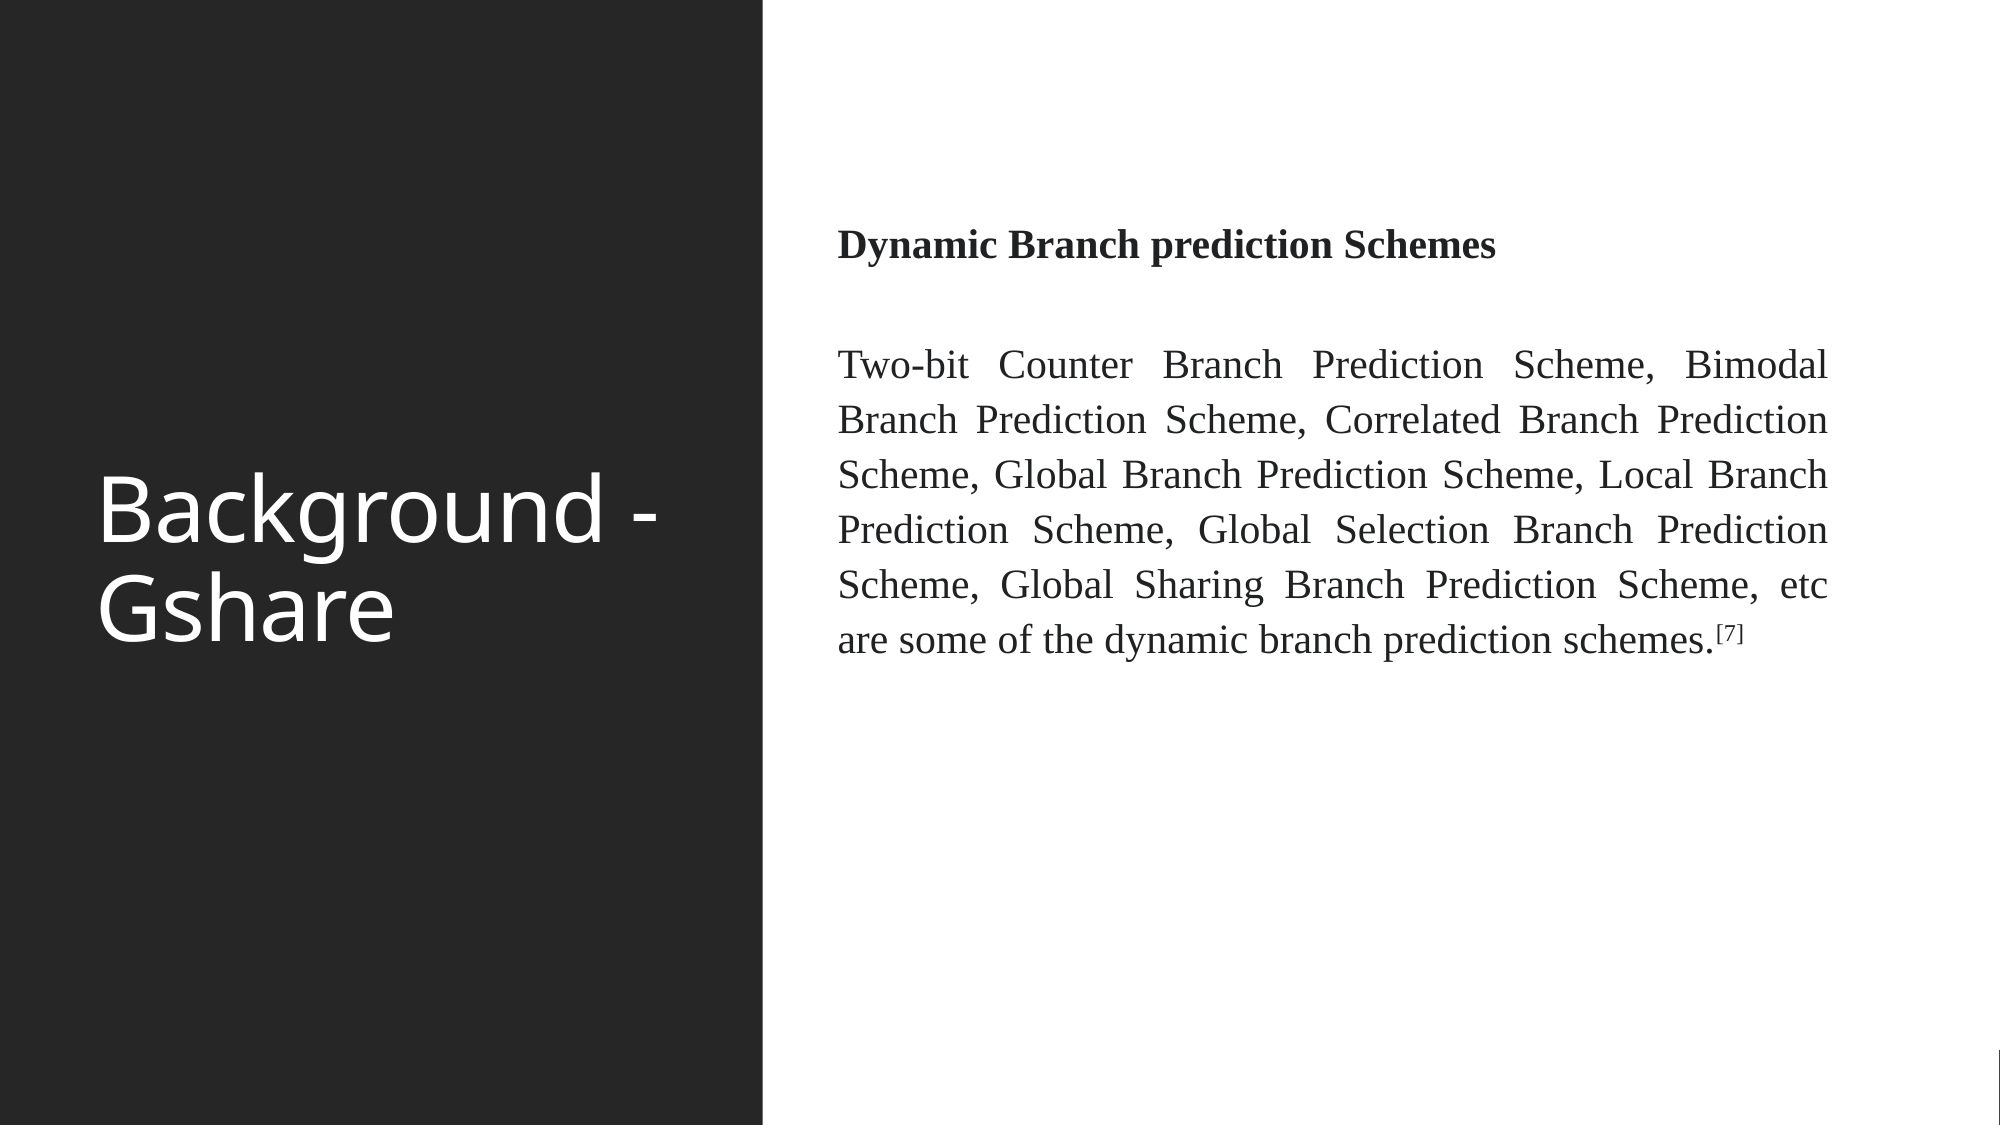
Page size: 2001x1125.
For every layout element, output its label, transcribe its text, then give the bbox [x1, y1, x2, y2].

text_box [0, 0, 764, 1125]
list Dynamic Branch prediction Schemes Two-bit Counter Branch Prediction Scheme, Bimodal Branch Prediction Scheme, Correlated Branch Prediction Scheme, Global Branch Prediction Scheme, Local Branch Prediction Scheme, Global Selection Branch Prediction Scheme, Global Sharing Branch Prediction Scheme, etc are some of the dynamic branch prediction schemes.[7] [822, 78, 1830, 963]
title Background - Gshare [80, 99, 720, 1026]
text_box [764, 0, 2000, 1125]
